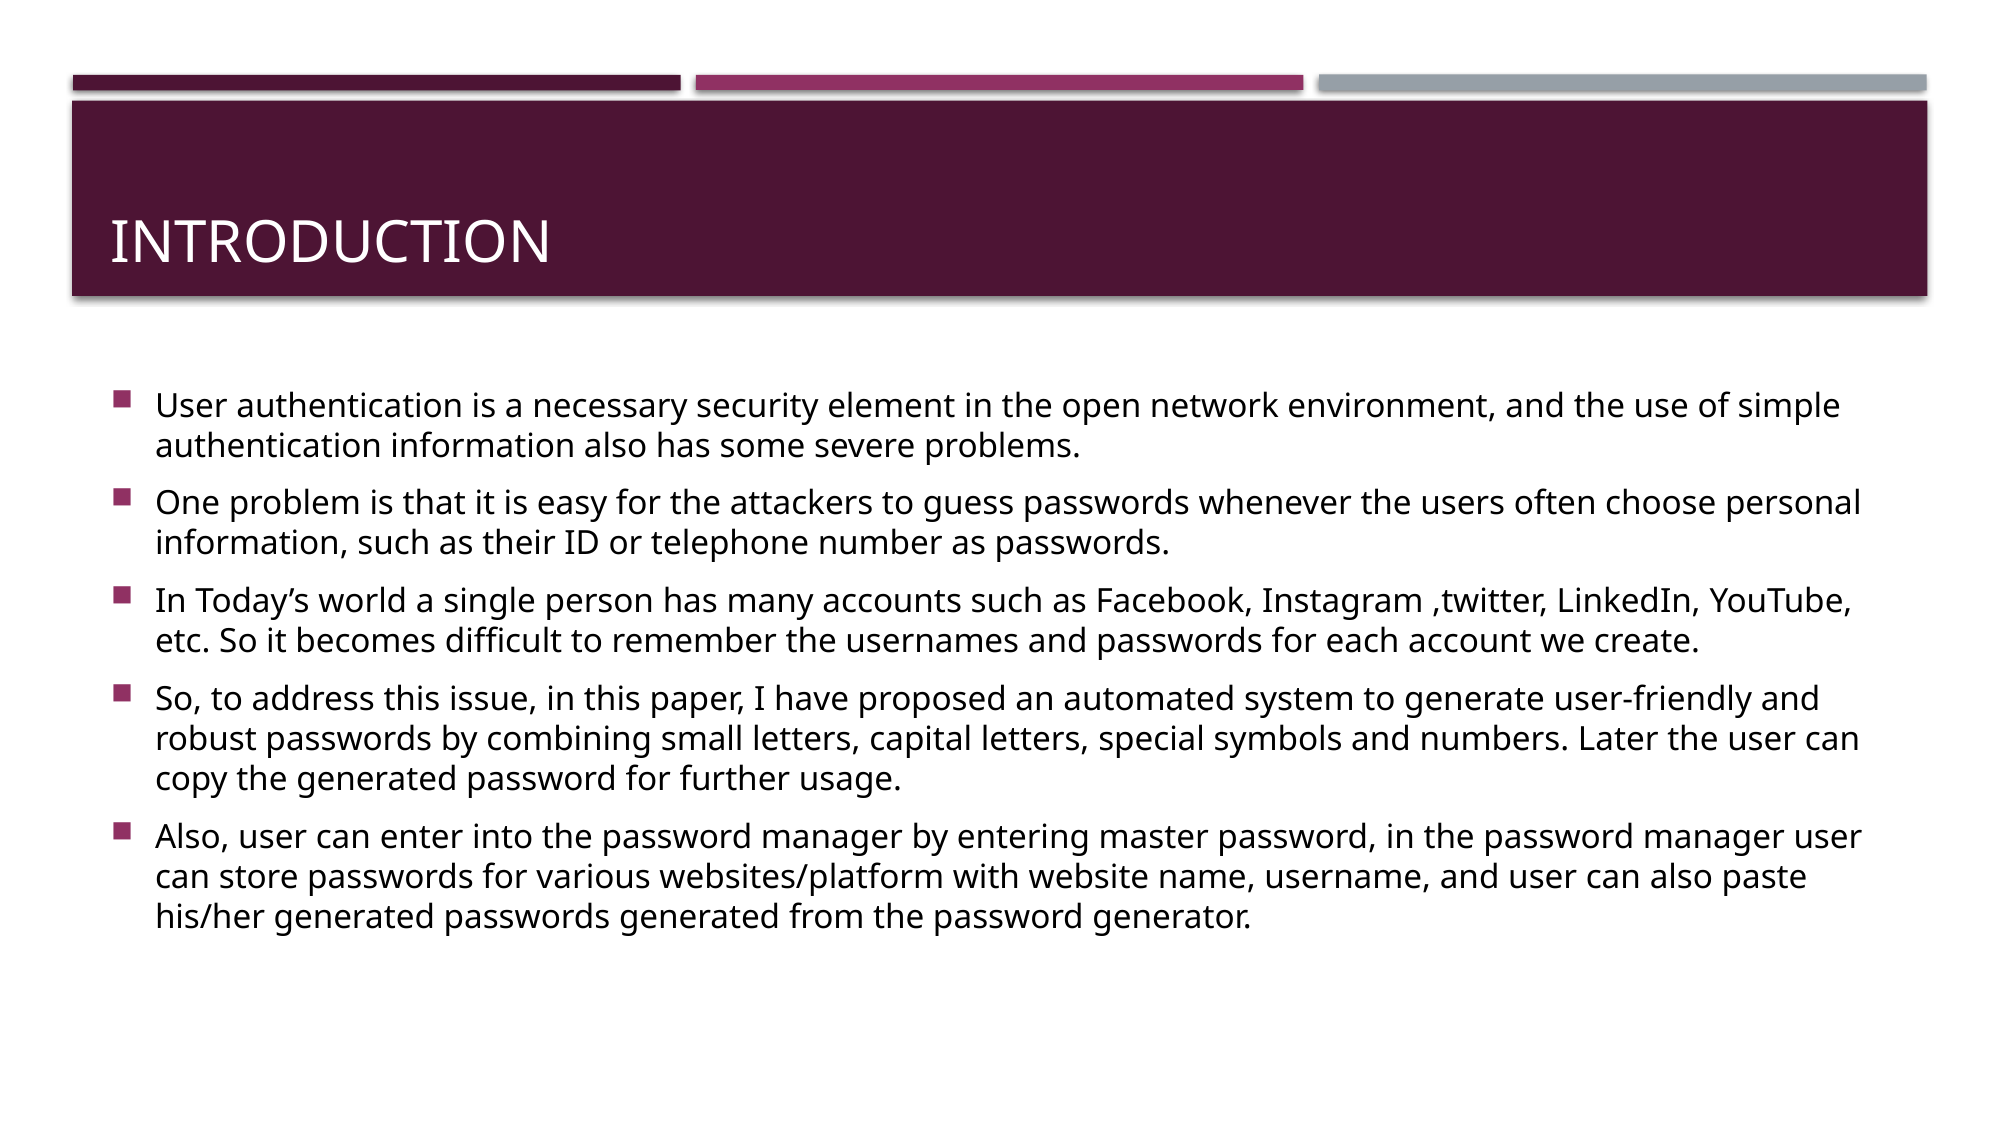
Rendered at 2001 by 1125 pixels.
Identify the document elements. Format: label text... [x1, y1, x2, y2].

list User authentication is a necessary security element in the open network environment, and the use of simple authentication information also has some severe problems. One problem is that it is easy for the attackers to guess passwords whenever the users often choose personal information, such as their ID or telephone number as passwords. In Today’s world a single person has many accounts such as Facebook, Instagram ,twitter, LinkedIn, YouTube, etc. So it becomes difficult to remember the usernames and passwords for each account we create. So, to address this issue, in this paper, I have proposed an automated system to generate user-friendly and robust passwords by combining small letters, capital letters, special symbols and numbers. Later the user can copy the generated password for further usage. Also, user can enter into the password manager by entering master password, in the password manager user can store passwords for various websites/platform with website name, username, and user can also paste his/her generated passwords generated from the password generator. [95, 357, 1905, 962]
title Introduction [95, 115, 1905, 282]
